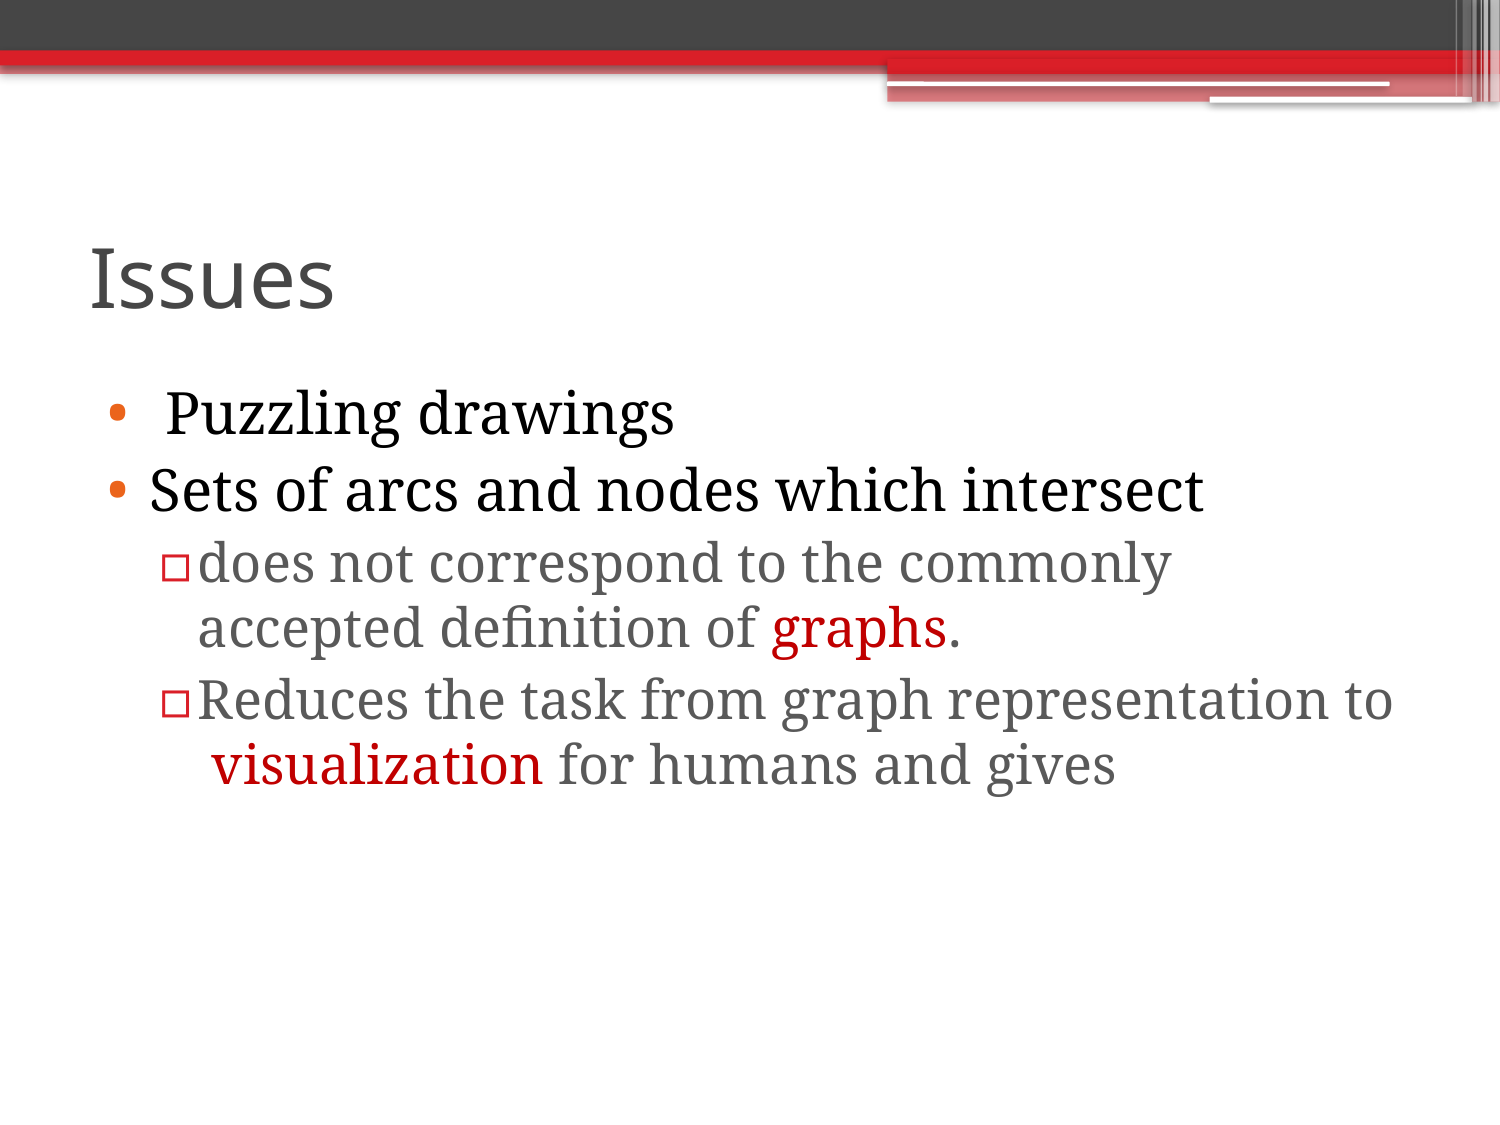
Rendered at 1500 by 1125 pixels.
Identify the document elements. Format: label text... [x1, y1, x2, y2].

list Puzzling drawings Sets of arcs and nodes which intersect does not correspond to the commonly accepted definition of graphs. Reduces the task from graph representation to visualization for humans and gives [75, 368, 1425, 1079]
title Issues [75, 187, 1425, 363]
